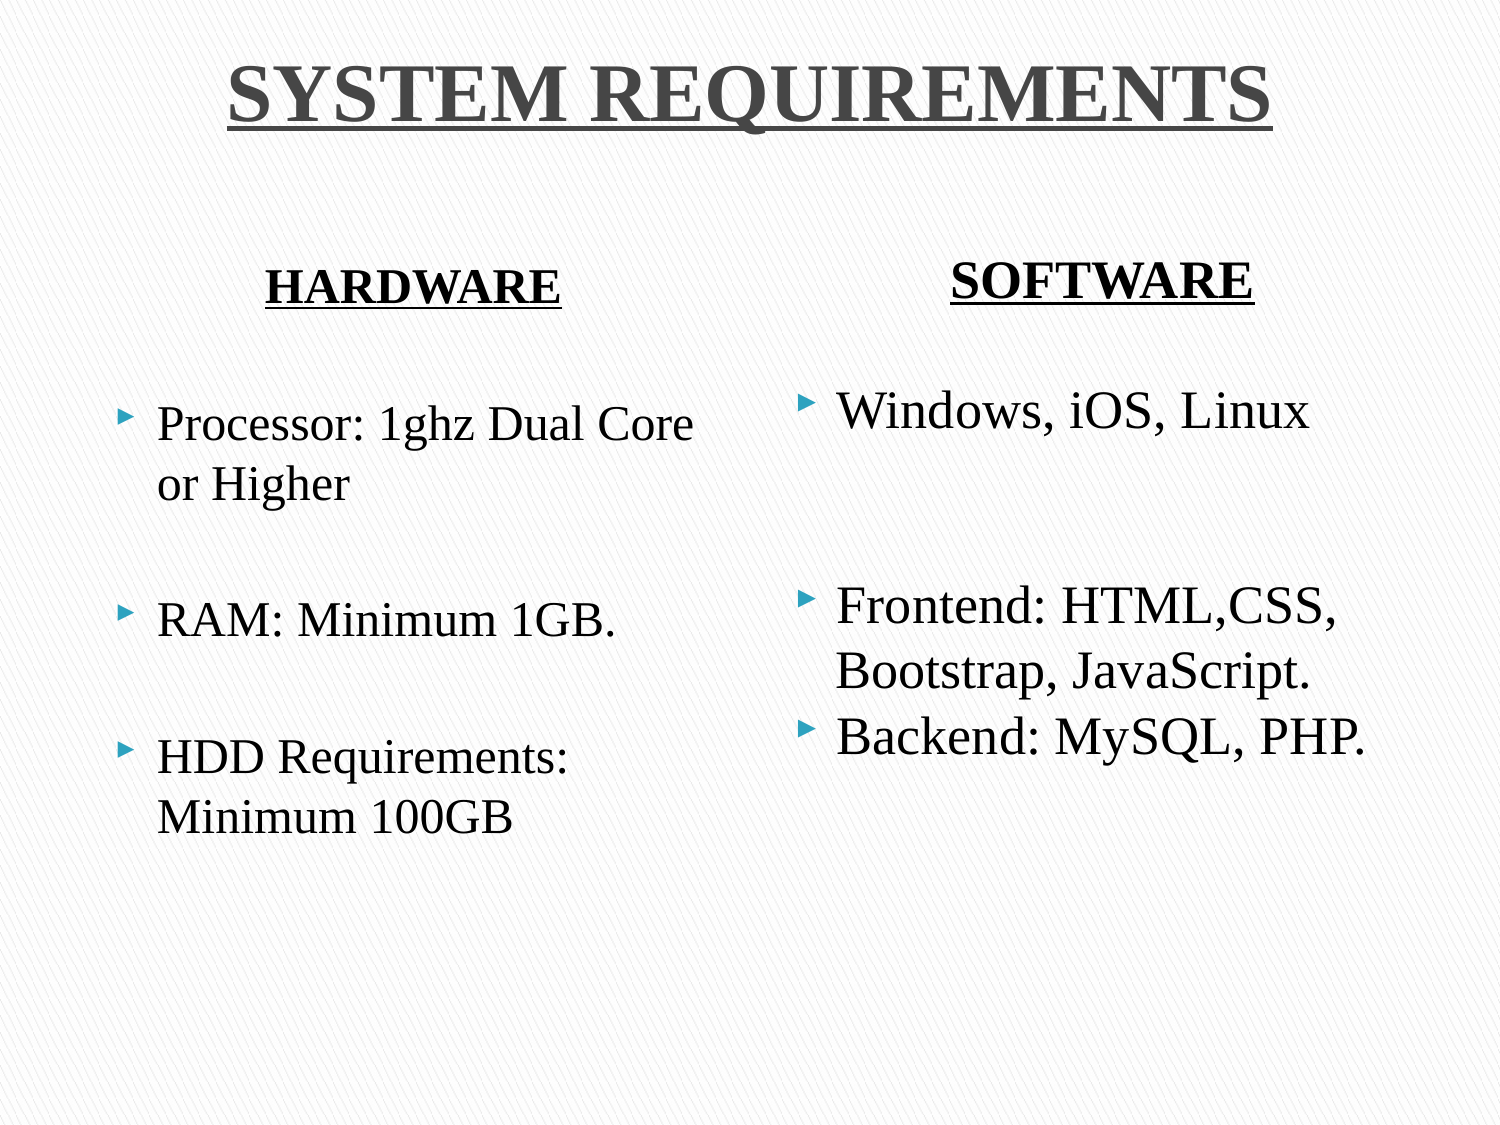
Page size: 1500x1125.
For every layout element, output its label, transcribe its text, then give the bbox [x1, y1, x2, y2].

list HARDWARE Processor: 1ghz Dual Core or Higher RAM: Minimum 1GB. HDD Requirements: Minimum 100GB [82, 246, 727, 868]
title SYSTEM REQUIREMENTS [75, 44, 1425, 233]
list SOFTWARE Windows, iOS, Linux Frontend: HTML,CSS, Bootstrap, JavaScript. Backend: MySQL, PHP. [761, 236, 1425, 884]
